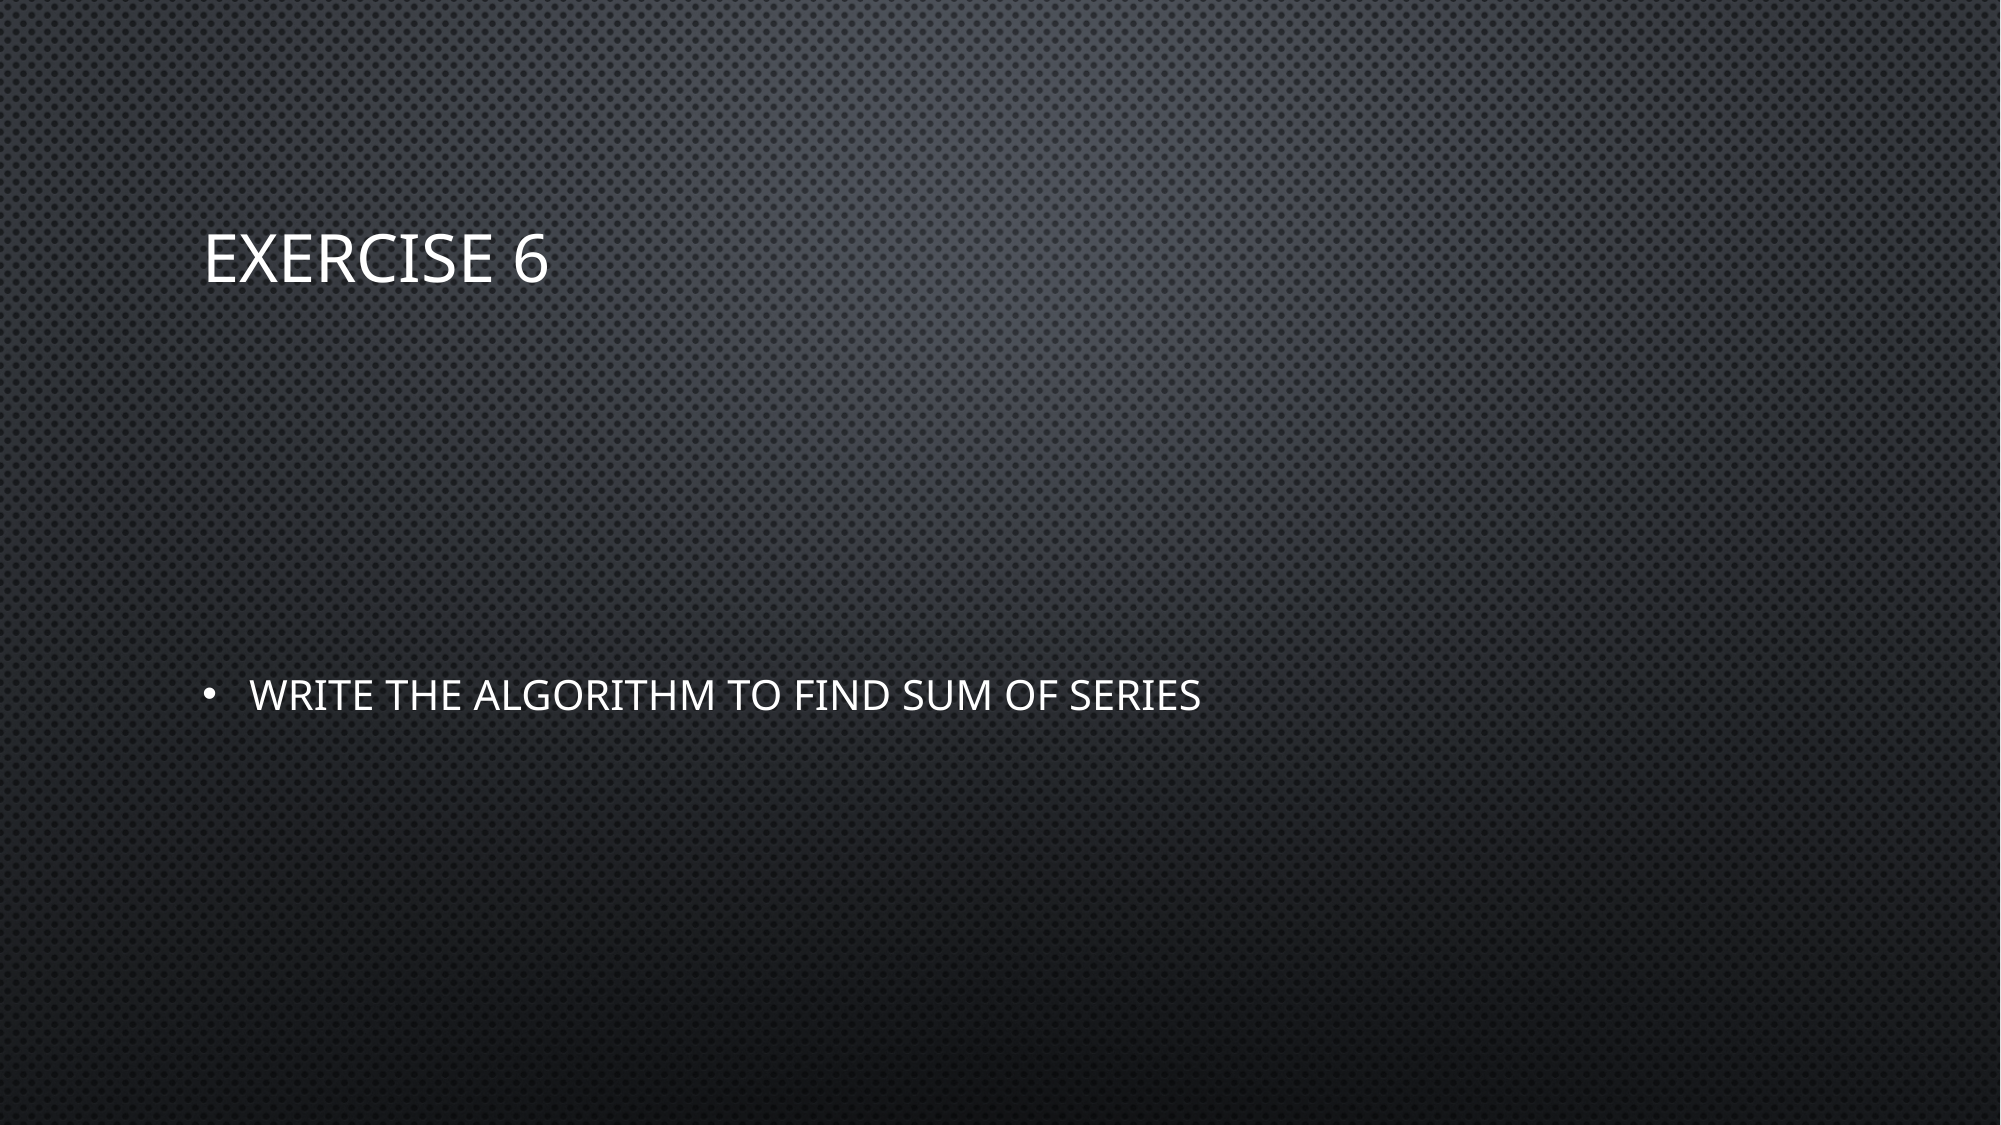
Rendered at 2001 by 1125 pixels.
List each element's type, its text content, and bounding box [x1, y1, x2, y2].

title Exercise 6 [187, 99, 1813, 413]
